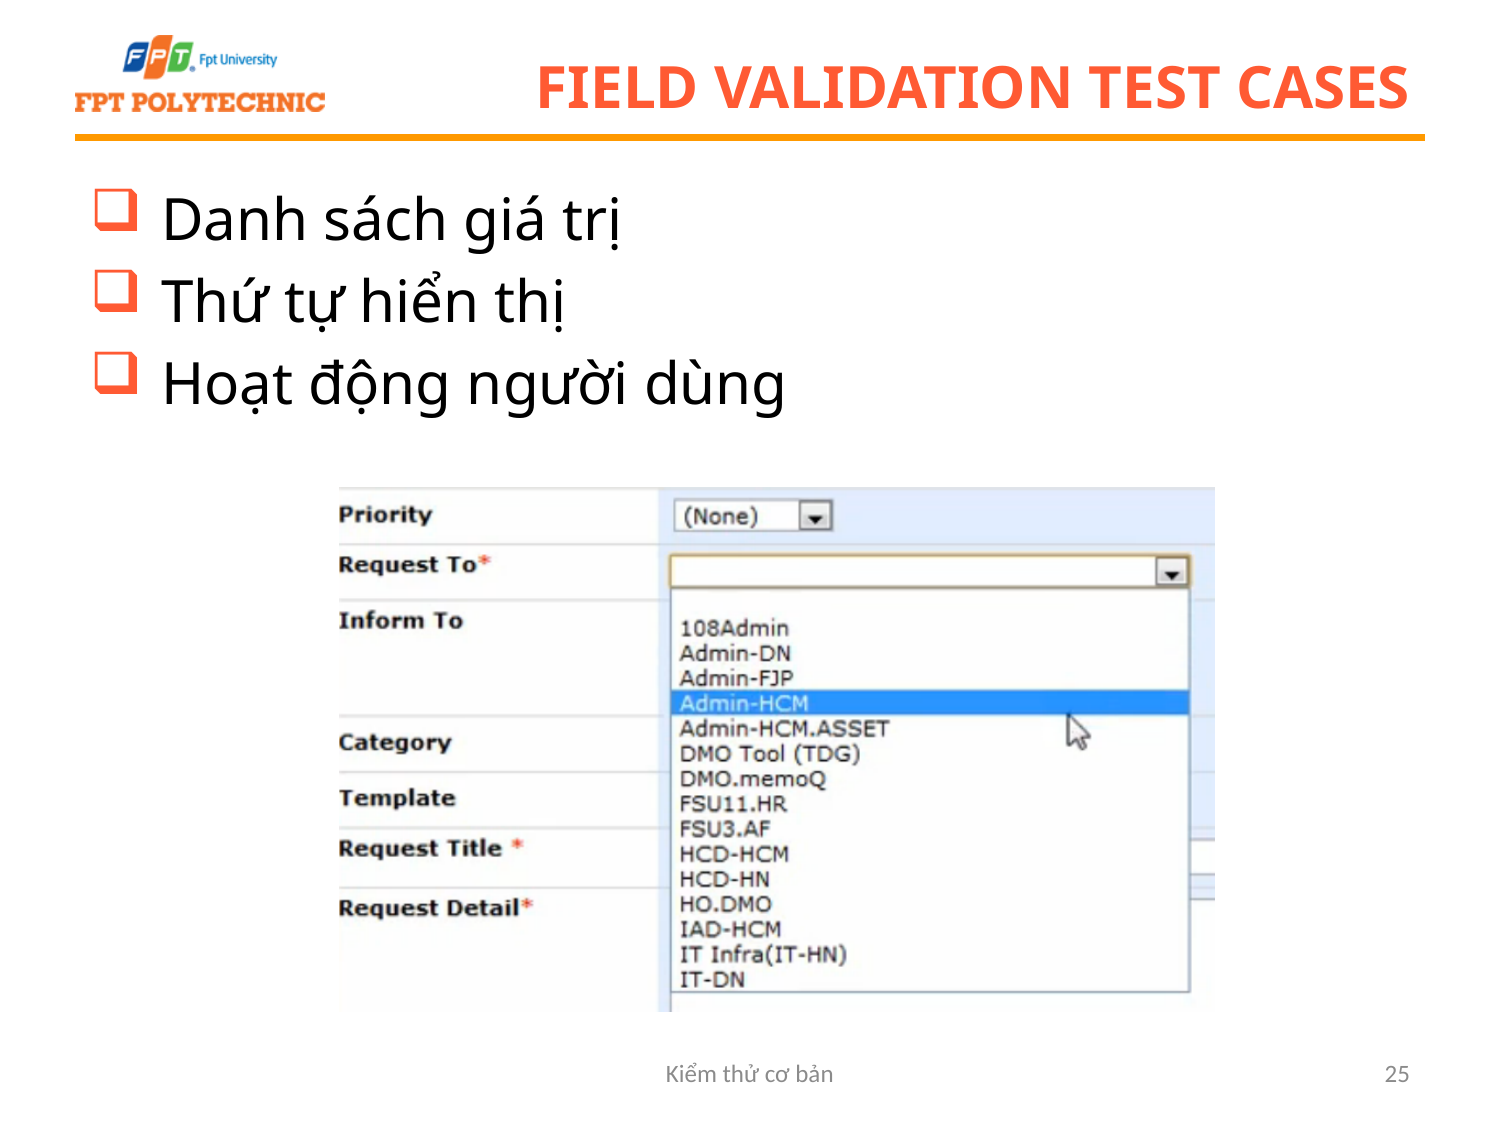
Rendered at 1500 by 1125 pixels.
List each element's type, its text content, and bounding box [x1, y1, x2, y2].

footer Kiểm thử cơ bản [512, 1042, 988, 1103]
picture [75, 35, 325, 112]
picture [339, 487, 1216, 1012]
title Field validation test cases [337, 45, 1425, 125]
slide_number 25 [1074, 1042, 1425, 1103]
list Danh sách giá trị Thứ tự hiển thị Hoạt động người dùng [75, 174, 1425, 1038]
